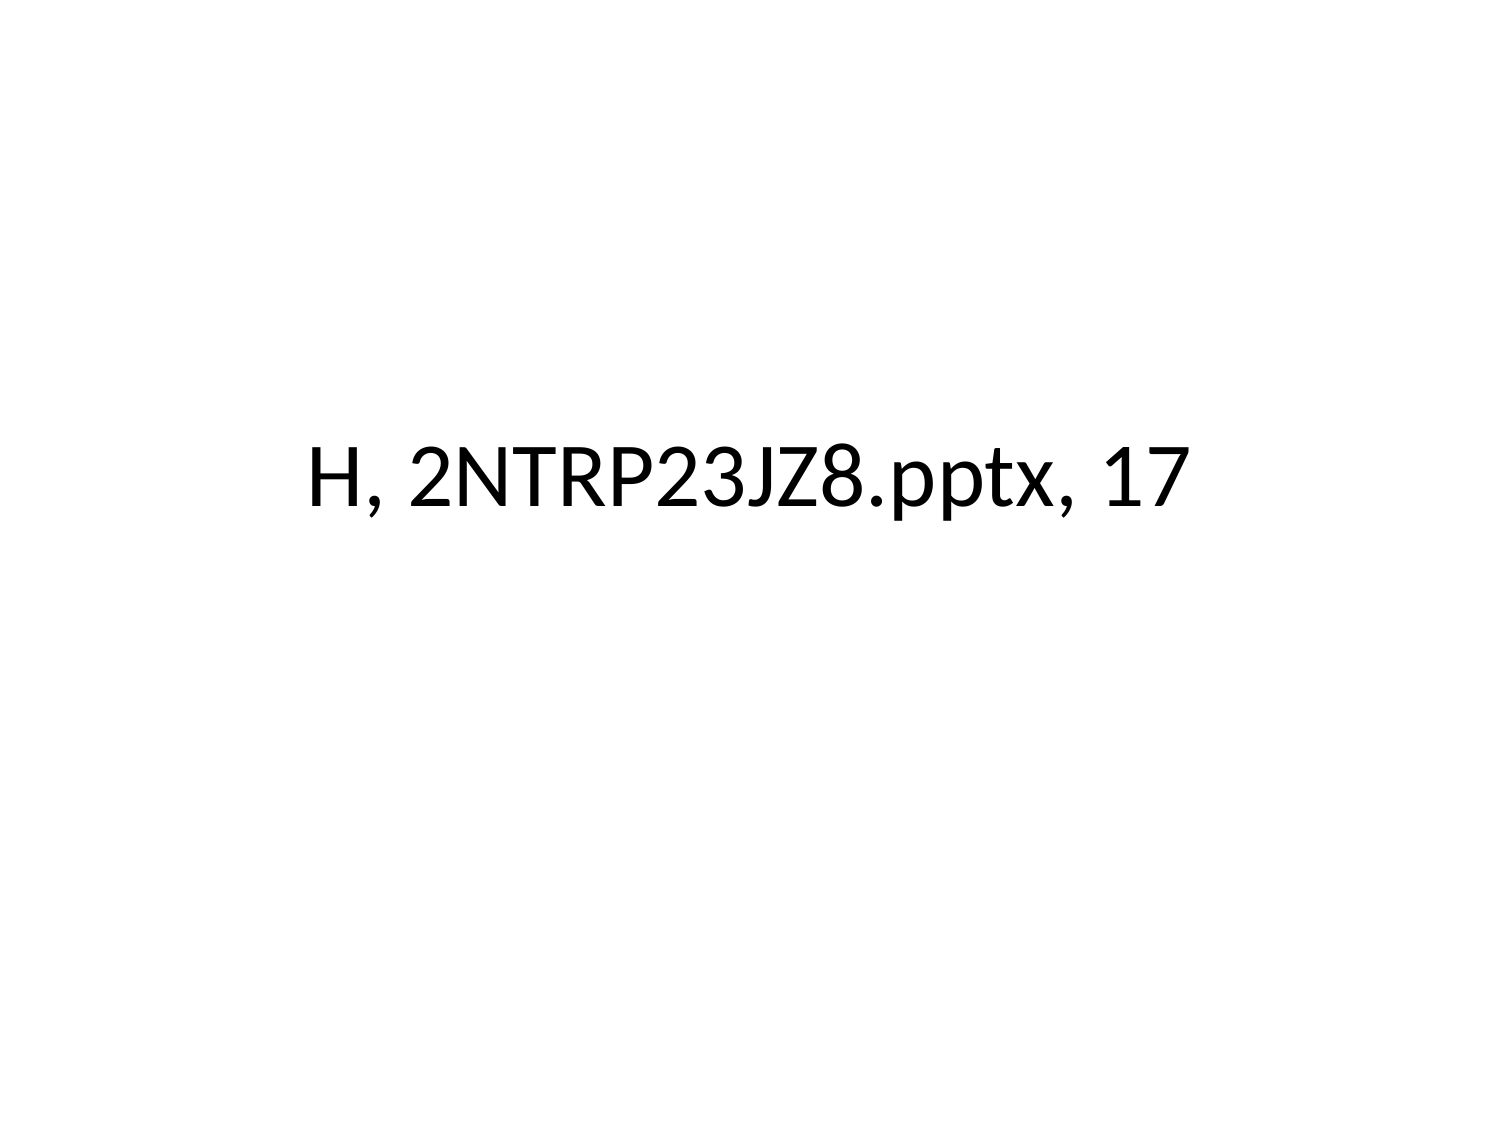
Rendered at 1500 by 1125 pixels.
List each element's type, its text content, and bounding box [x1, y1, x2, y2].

title H, 2NTRP23JZ8.pptx, 17 [112, 349, 1388, 591]
